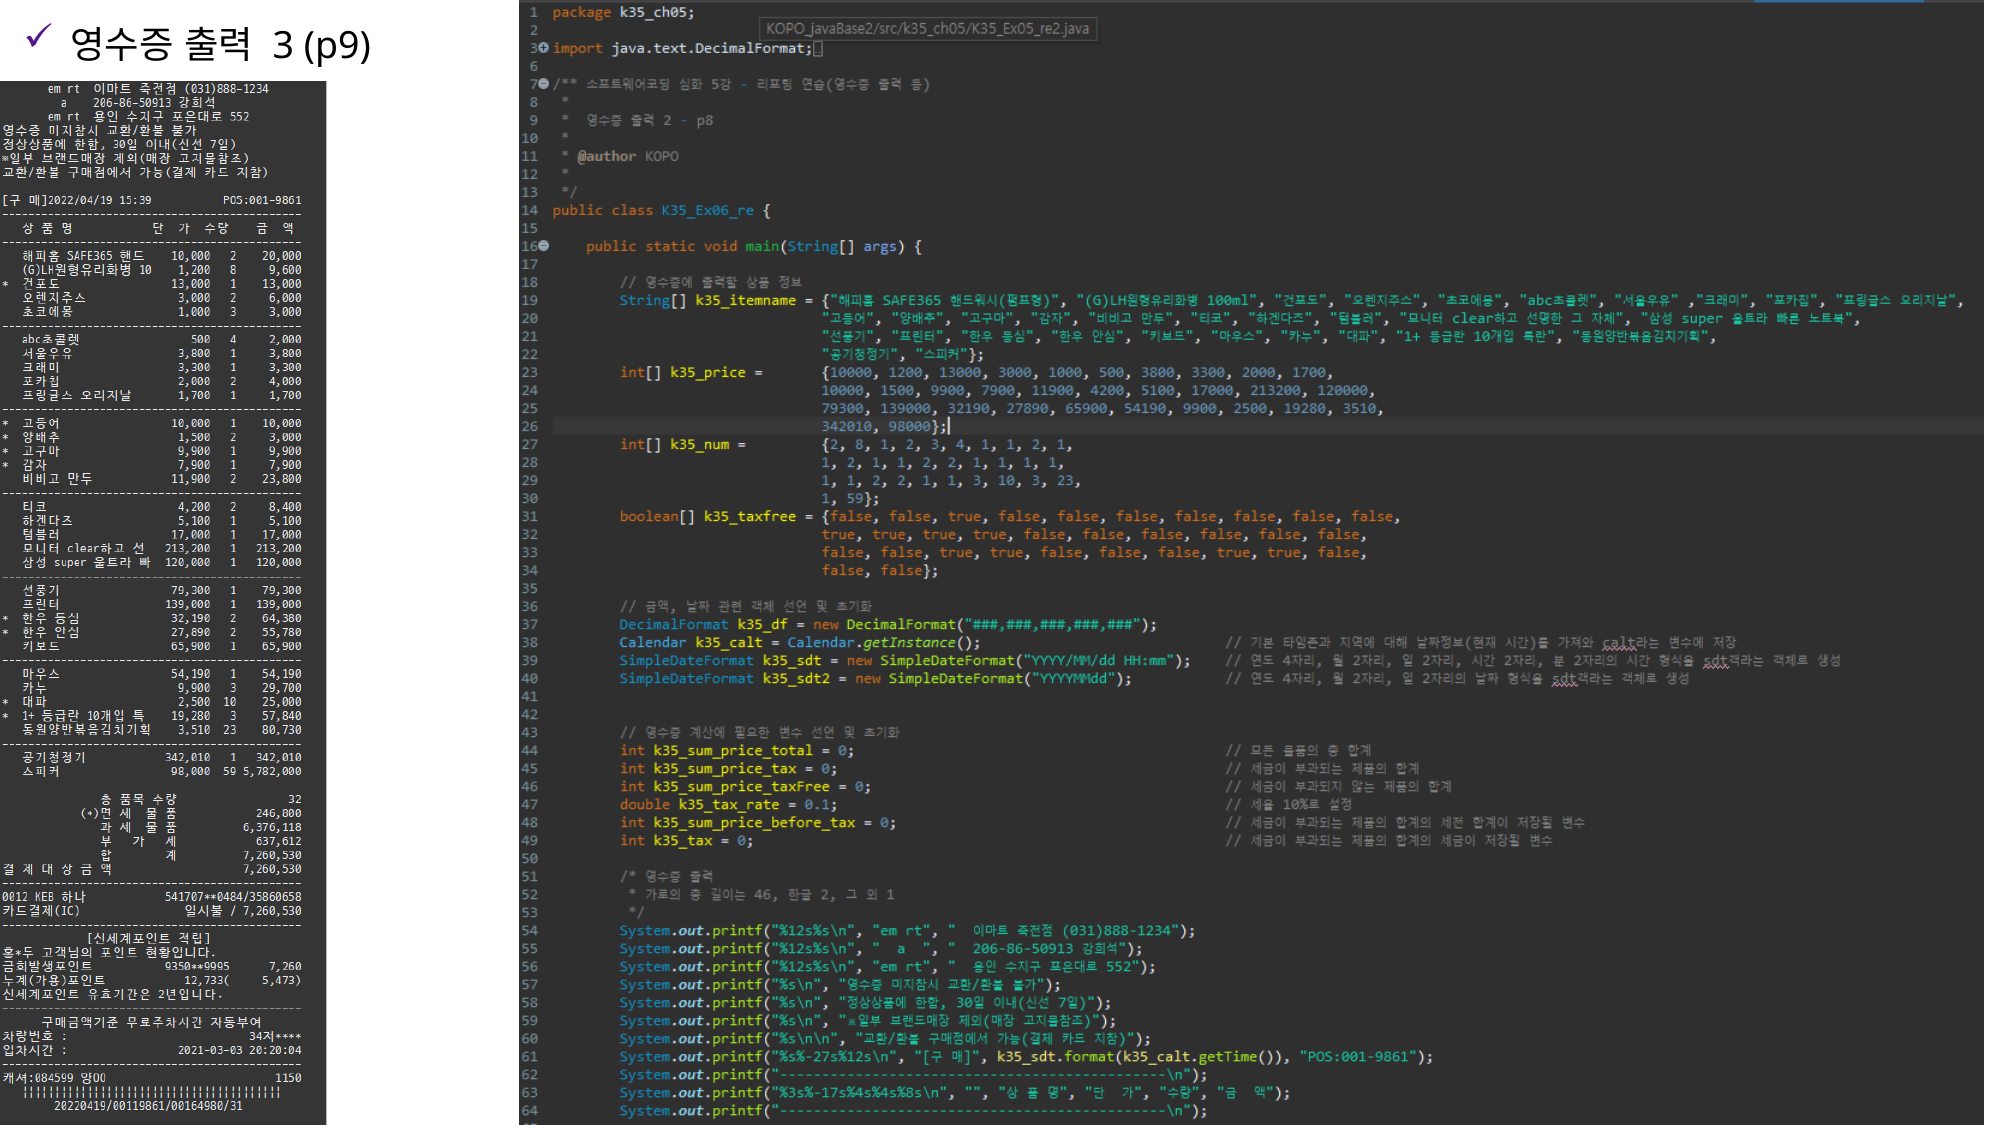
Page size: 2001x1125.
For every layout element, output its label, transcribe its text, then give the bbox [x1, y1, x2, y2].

picture [519, 0, 1984, 1125]
text_box 영수증 출력 3 (p9) [8, 0, 386, 74]
picture [0, 74, 327, 1125]
